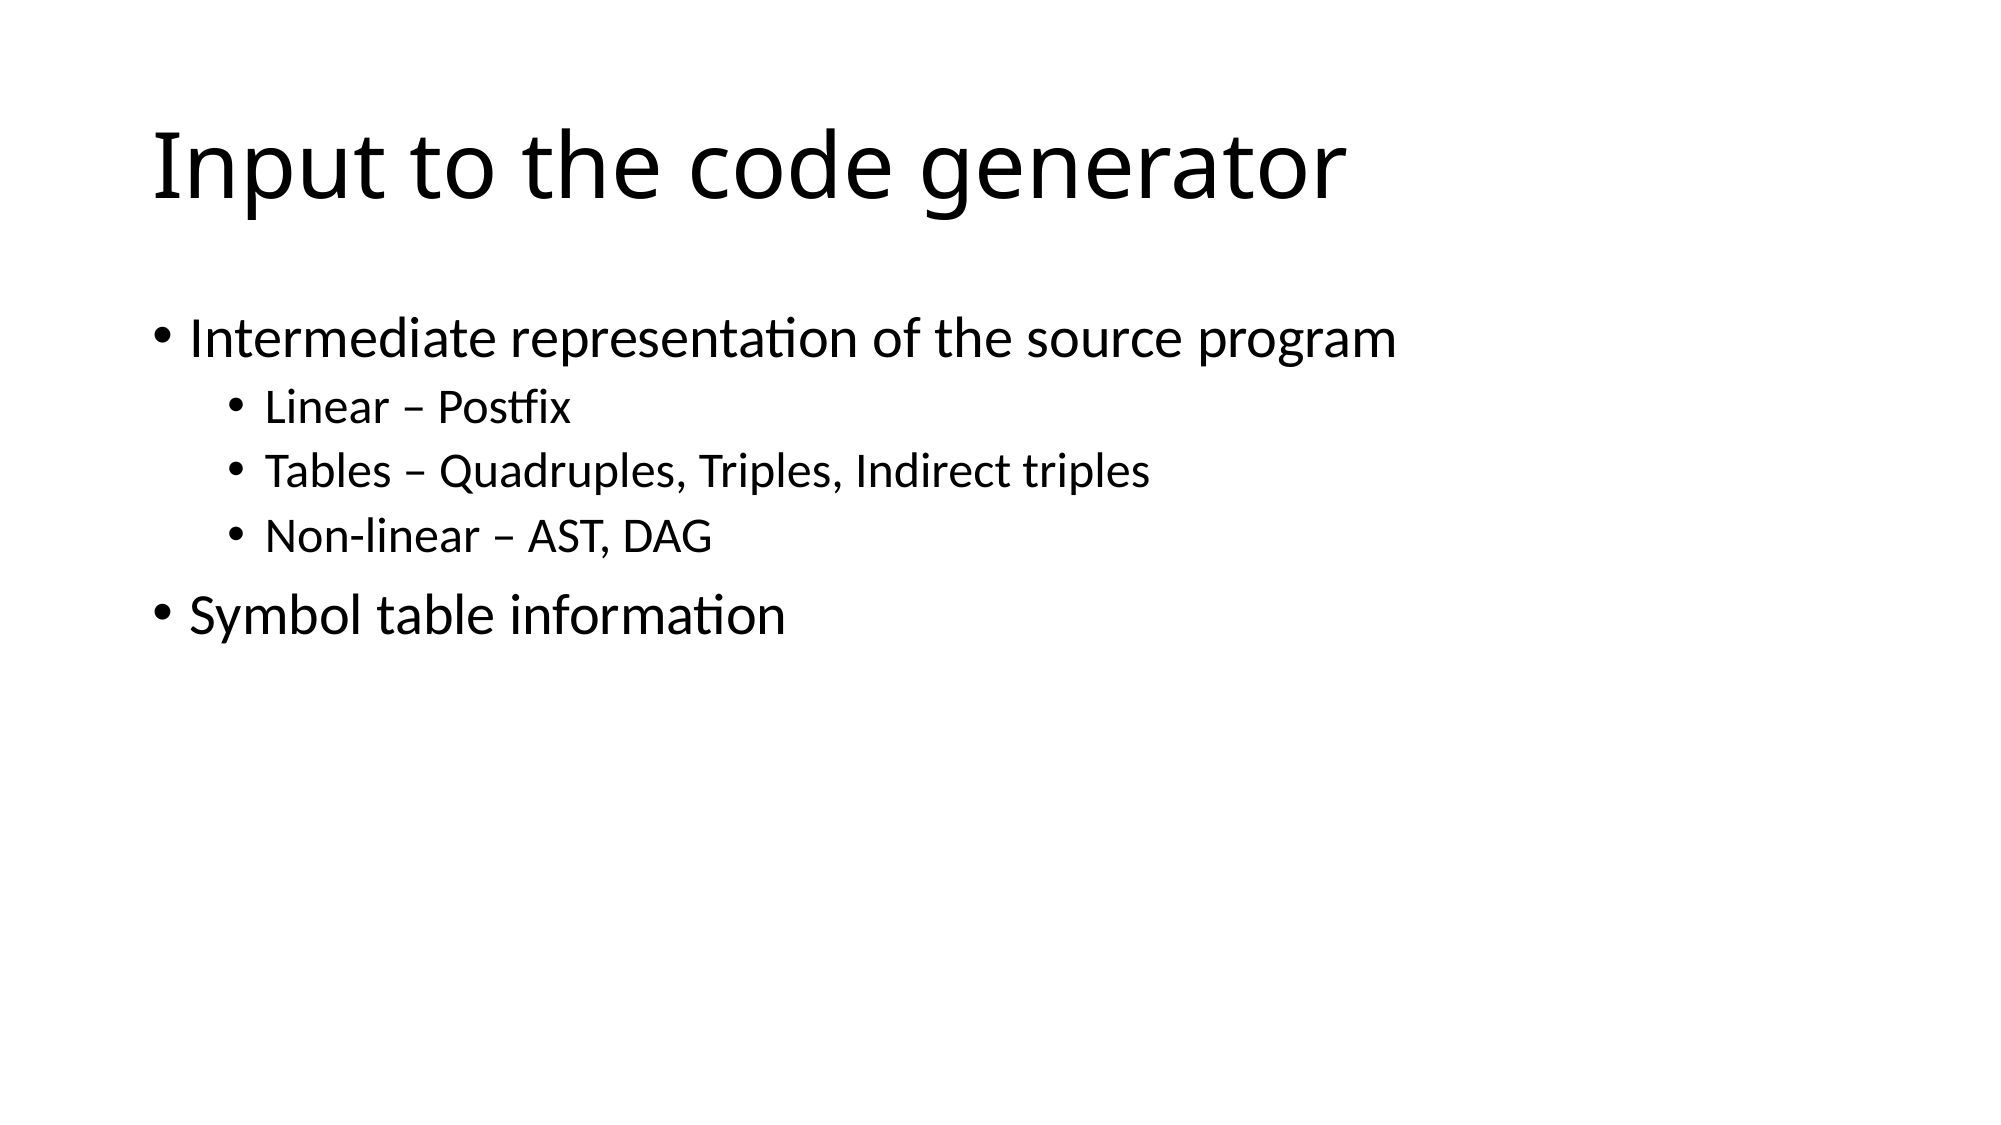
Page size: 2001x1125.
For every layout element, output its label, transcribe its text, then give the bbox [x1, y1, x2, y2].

list Intermediate representation of the source program Linear – Postfix Tables – Quadruples, Triples, Indirect triples Non-linear – AST, DAG Symbol table information [137, 299, 1863, 1014]
title Input to the code generator [137, 59, 1863, 278]
